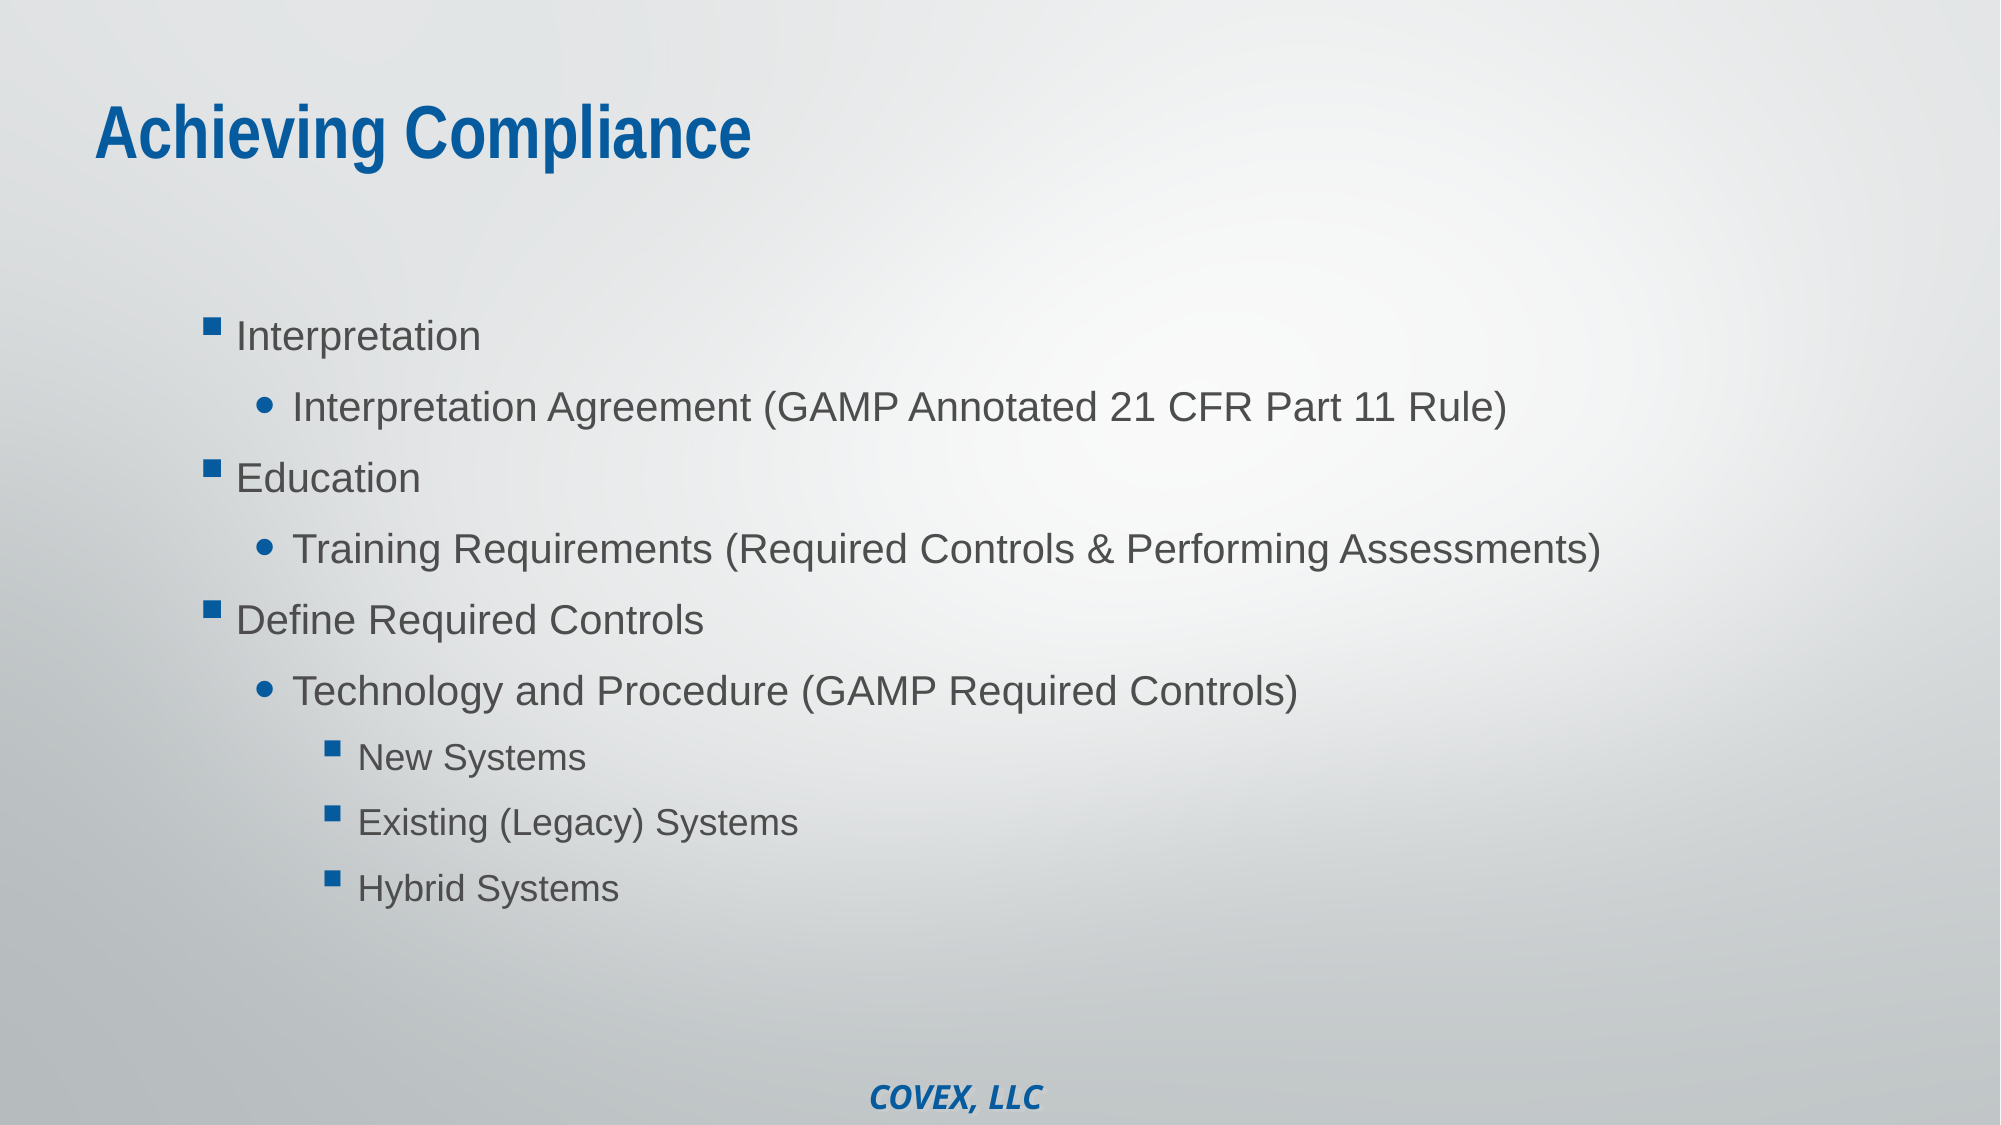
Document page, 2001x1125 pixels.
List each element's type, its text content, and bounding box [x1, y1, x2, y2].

list Interpretation Interpretation Agreement (GAMP Annotated 21 CFR Part 11 Rule) Education Training Requirements (Required Controls & Performing Assessments) Define Required Controls Technology and Procedure (GAMP Required Controls) New Systems Existing (Legacy) Systems Hybrid Systems [183, 237, 1900, 980]
title Achieving Compliance [79, 34, 1900, 222]
